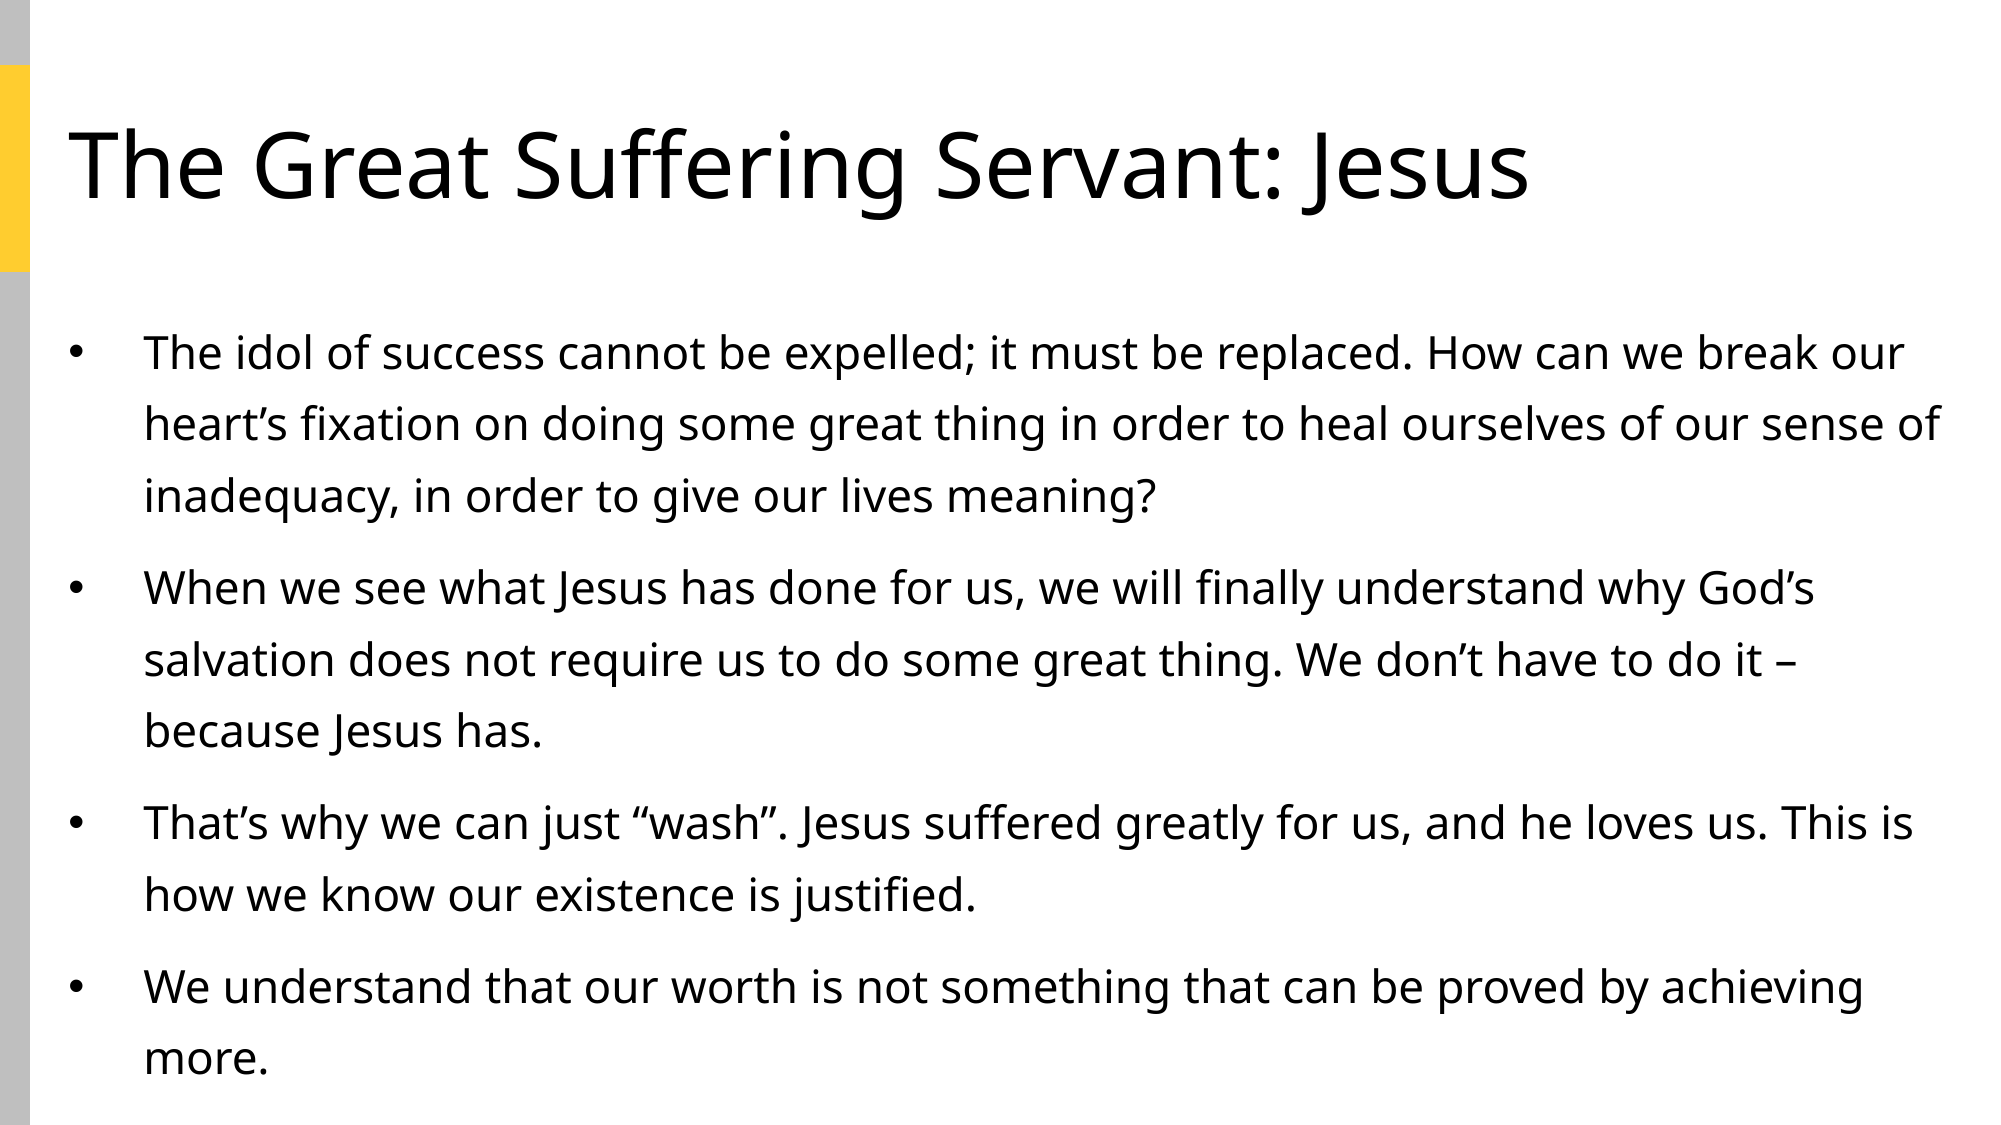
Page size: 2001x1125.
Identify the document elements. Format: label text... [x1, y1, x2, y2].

list The idol of success cannot be expelled; it must be replaced. How can we break our heart’s fixation on doing some great thing in order to heal ourselves of our sense of inadequacy, in order to give our lives meaning? When we see what Jesus has done for us, we will finally understand why God’s salvation does not require us to do some great thing. We don’t have to do it – because Jesus has. That’s why we can just “wash”. Jesus suffered greatly for us, and he loves us. This is how we know our existence is justified. We understand that our worth is not something that can be proved by achieving more. [53, 299, 1965, 1014]
title The Great Suffering Servant: Jesus [53, 59, 1965, 278]
